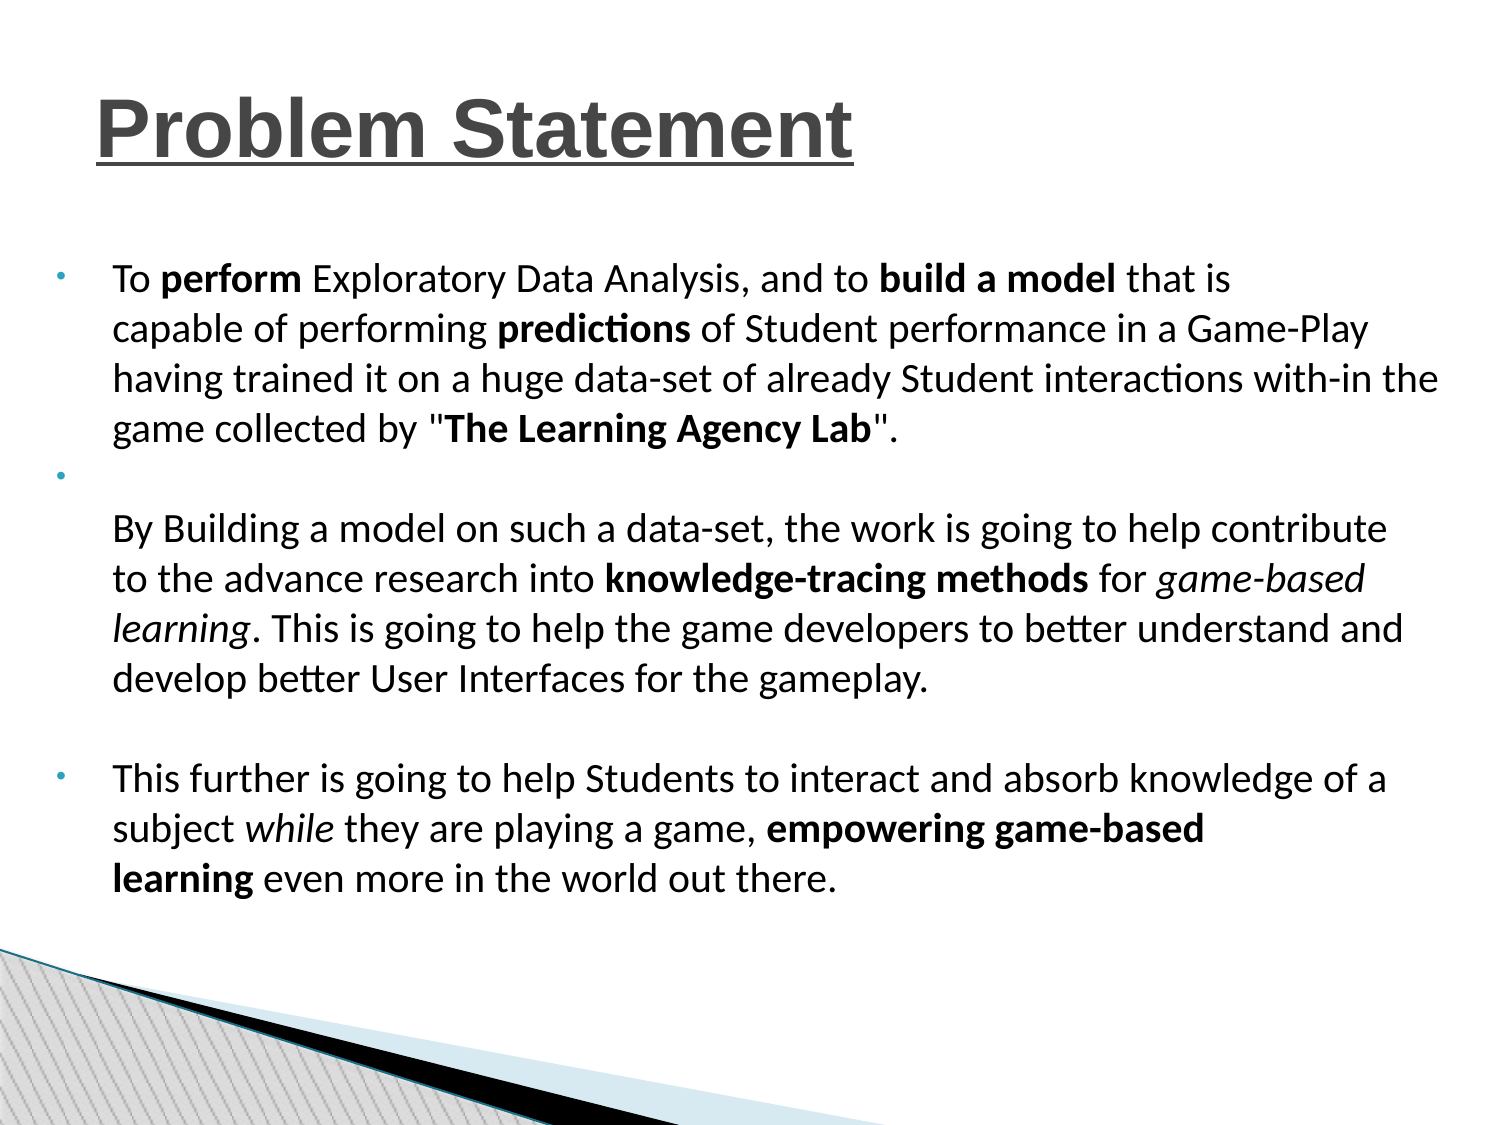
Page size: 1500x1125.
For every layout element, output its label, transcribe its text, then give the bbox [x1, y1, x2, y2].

text_box To perform Exploratory Data Analysis, and to build a model that is capable of performing predictions of Student performance in a Game-Play having trained it on a huge data-set of already Student interactions with-in the game collected by "The Learning Agency Lab". By Building a model on such a data-set, the work is going to help contribute to the advance research into knowledge-tracing methods for game-based learning. This is going to help the game developers to better understand and develop better User Interfaces for the gameplay. This further is going to help Students to interact and absorb knowledge of a subject while they are playing a game, empowering game-based learning even more in the world out there. [41, 242, 1459, 929]
text_box Problem Statement [80, 64, 967, 184]
